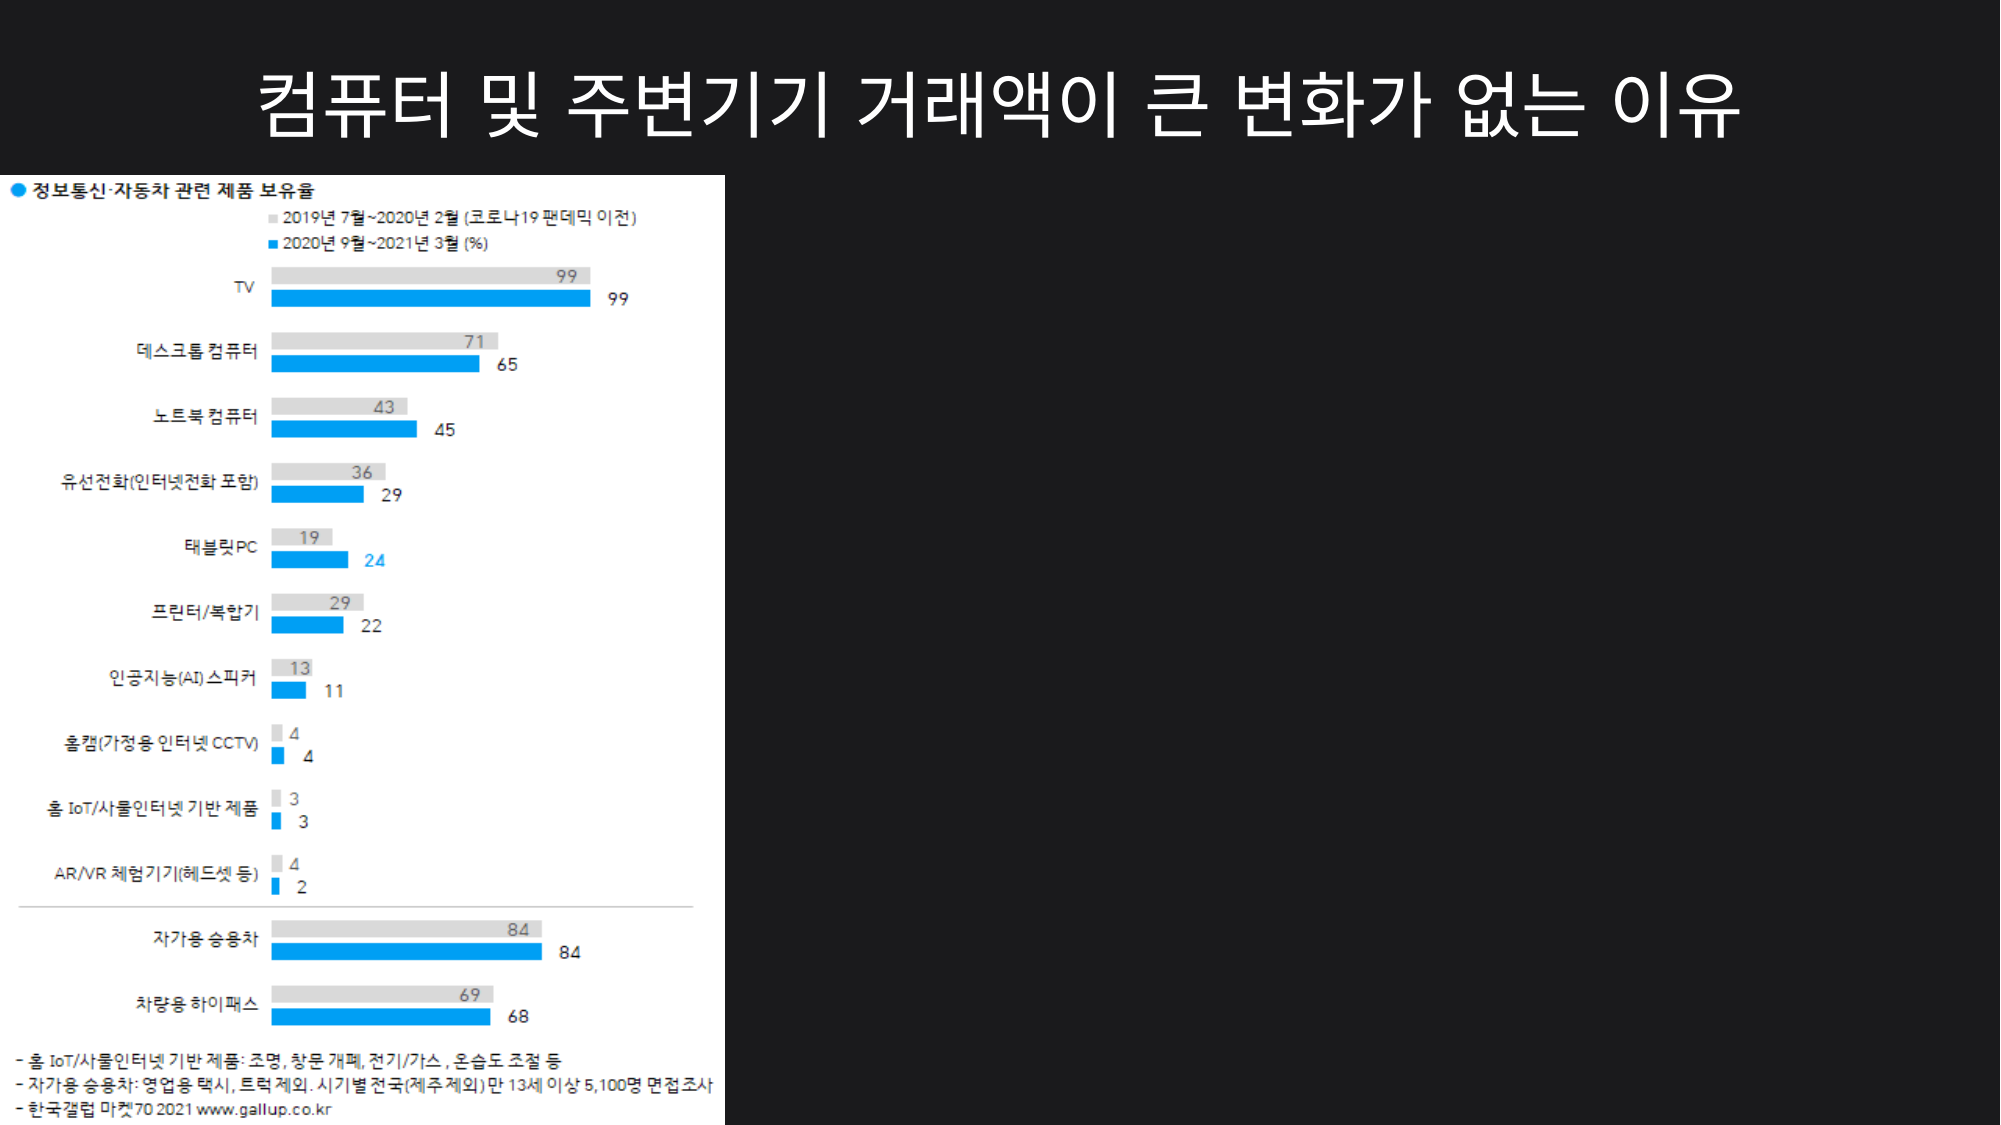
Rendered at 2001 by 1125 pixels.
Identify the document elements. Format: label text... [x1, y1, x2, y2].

title 컴퓨터 및 주변기기 거래액이 큰 변화가 없는 이유 [137, 0, 1863, 218]
picture [0, 175, 725, 1125]
